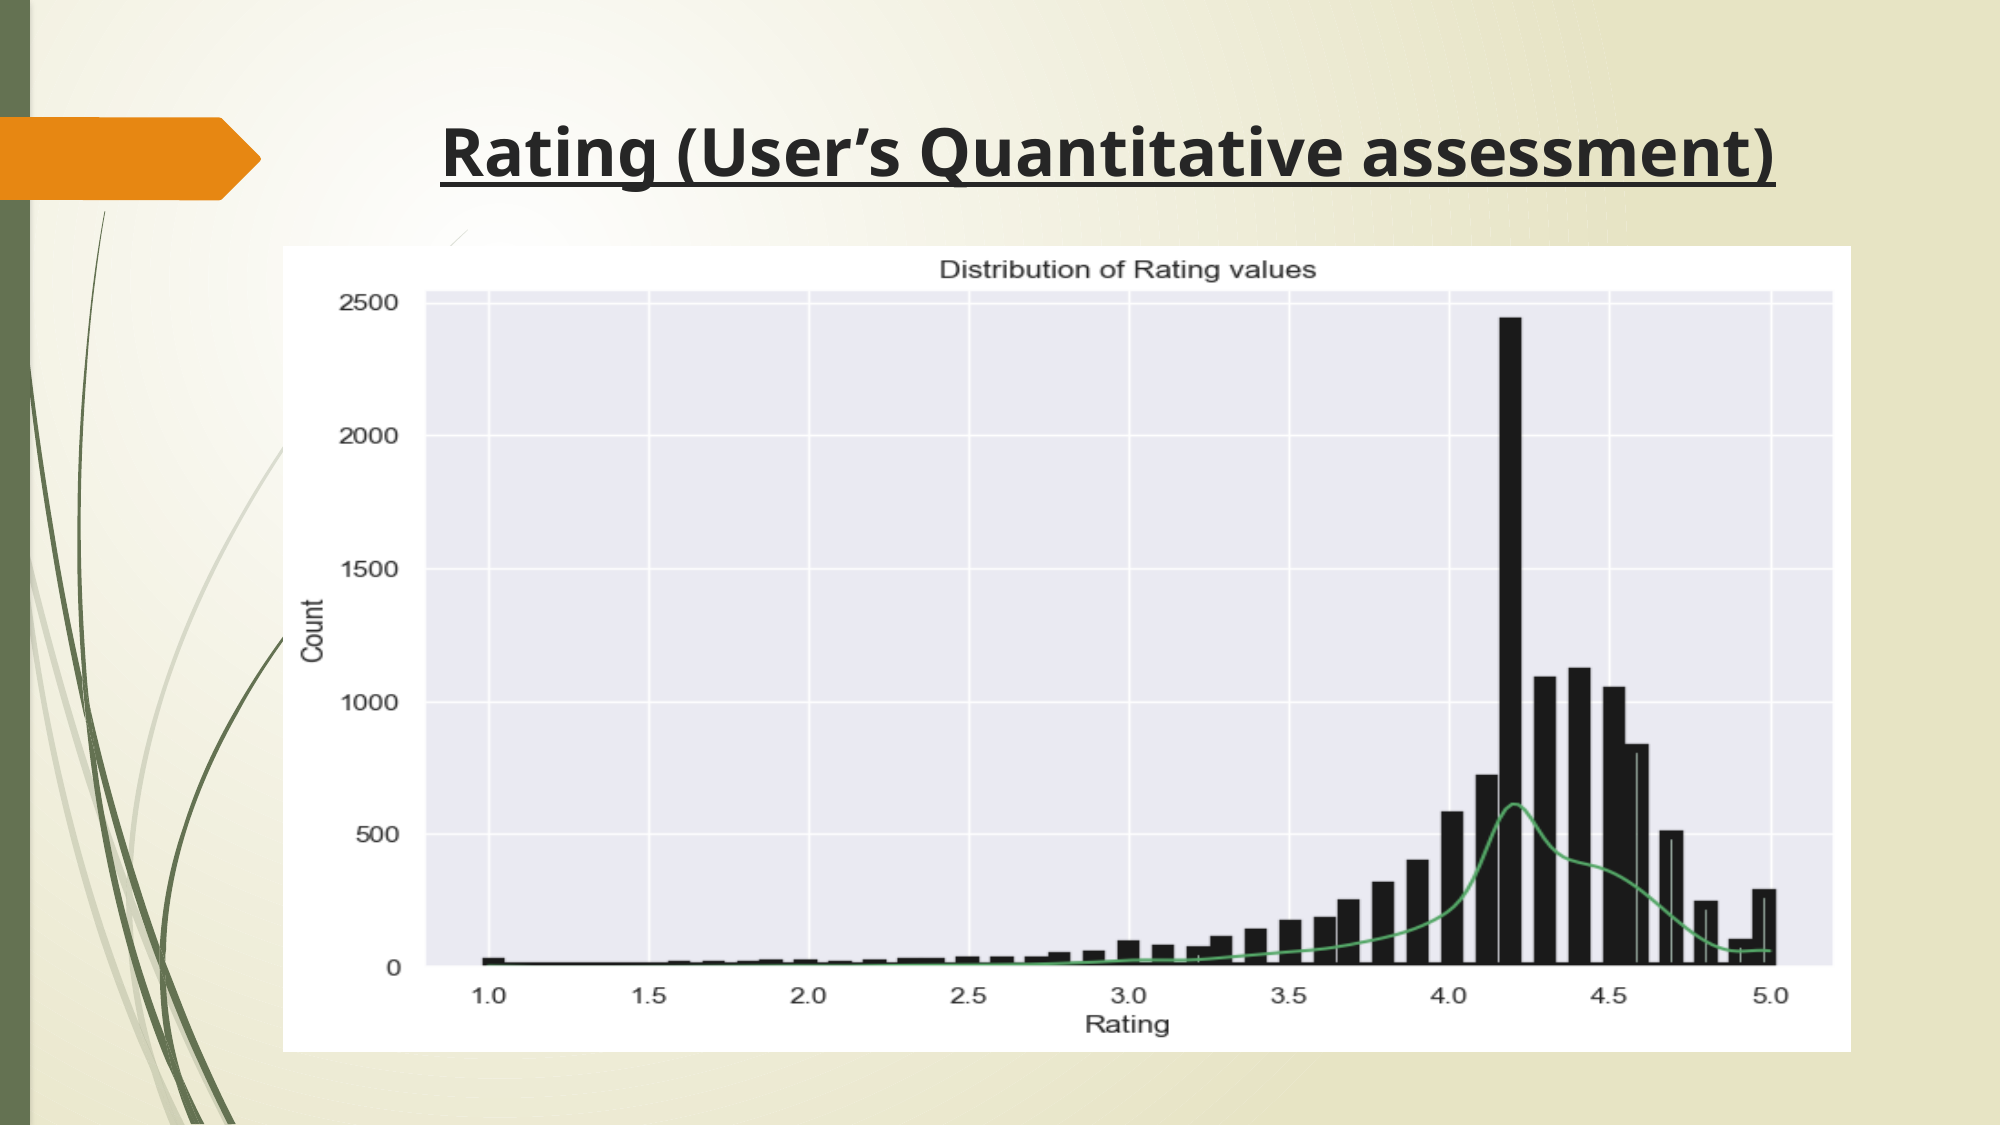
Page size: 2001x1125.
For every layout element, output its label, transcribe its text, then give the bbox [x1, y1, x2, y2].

title Rating (User’s Quantitative assessment) [425, 102, 1888, 313]
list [282, 246, 1851, 1052]
